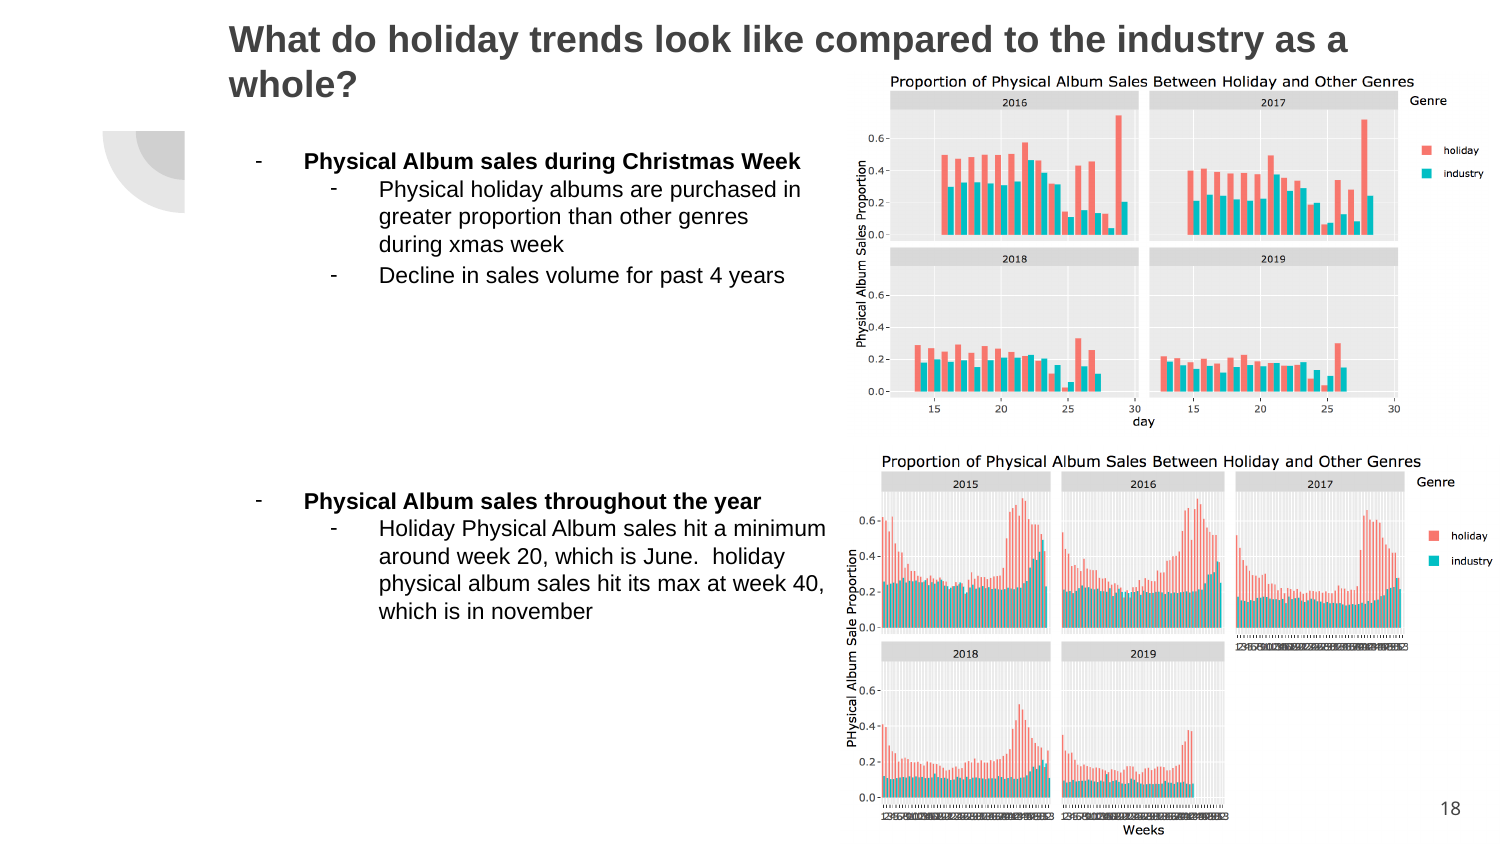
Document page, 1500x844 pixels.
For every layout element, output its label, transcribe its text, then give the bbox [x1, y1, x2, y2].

list Physical Album sales during Christmas Week Physical holiday albums are purchased in greater proportion than other genres during xmas week Decline in sales volume for past 4 years Physical Album sales throughout the year Holiday Physical Album sales hit a minimum around week 20, which is June. holiday physical album sales hit its max at week 40, which is in november [213, 127, 843, 744]
picture [847, 70, 1489, 438]
picture [840, 444, 1500, 844]
title What do holiday trends look like compared to the industry as a whole? [213, 0, 1368, 110]
